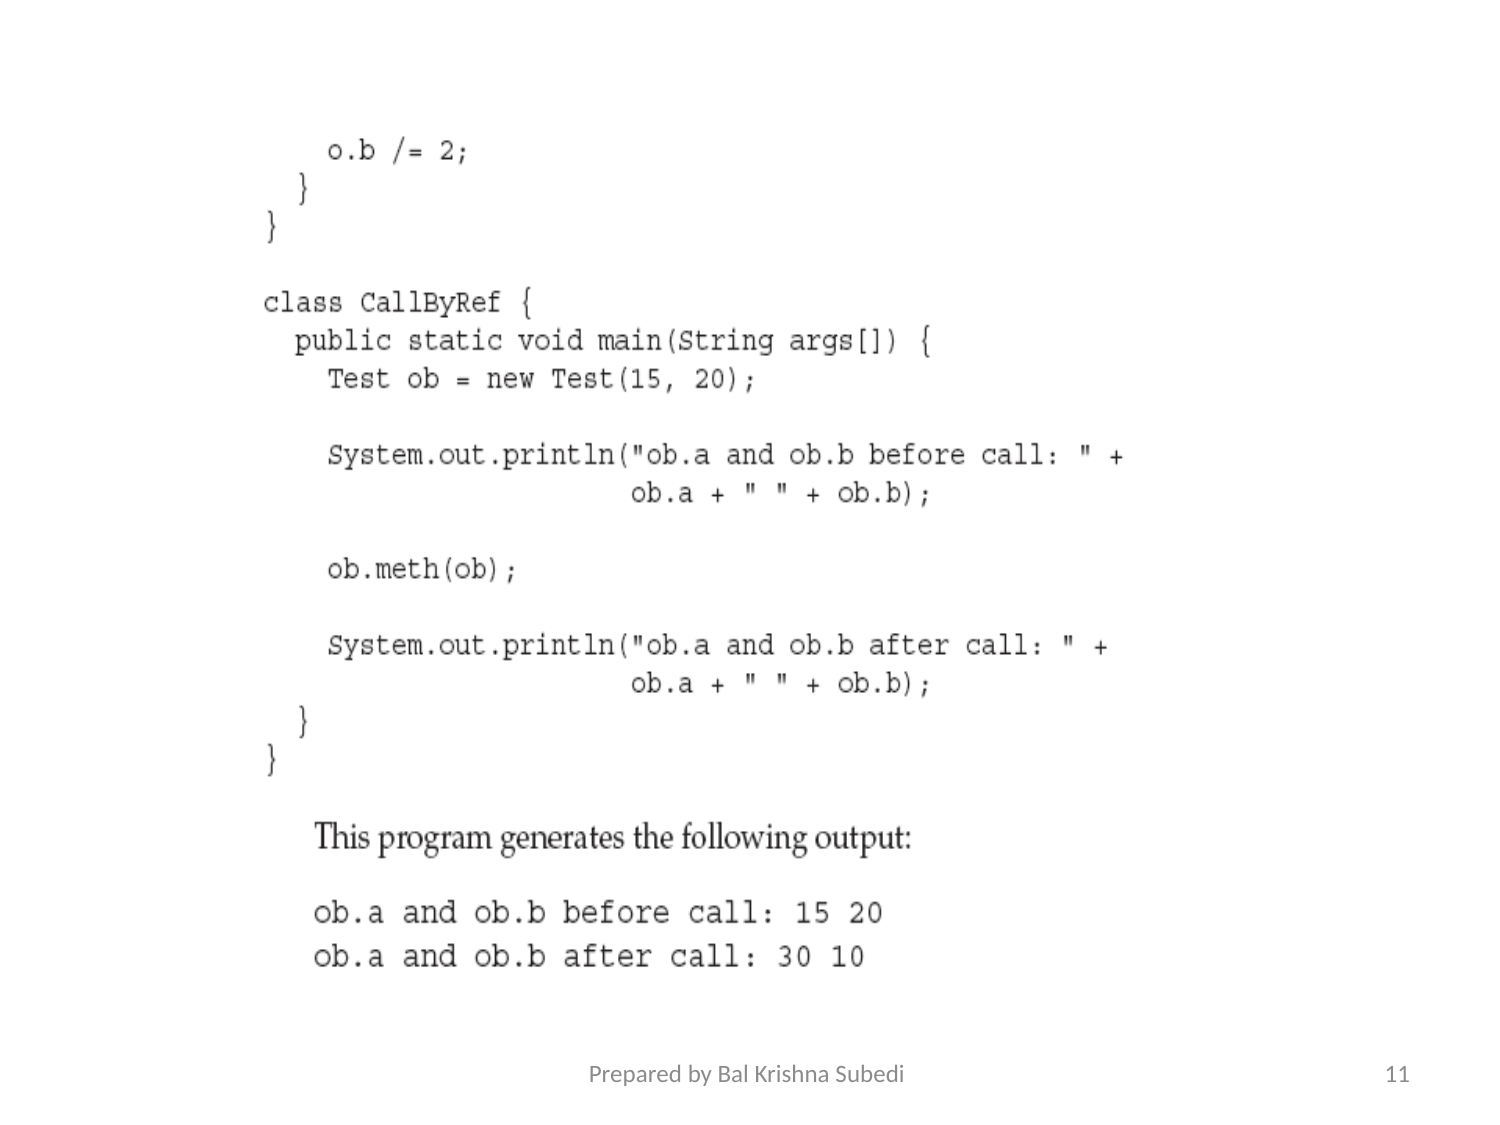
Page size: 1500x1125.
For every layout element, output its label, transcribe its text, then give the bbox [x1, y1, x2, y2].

picture [215, 99, 1285, 988]
footer Prepared by Bal Krishna Subedi [512, 1042, 988, 1103]
slide_number 11 [1074, 1042, 1425, 1103]
